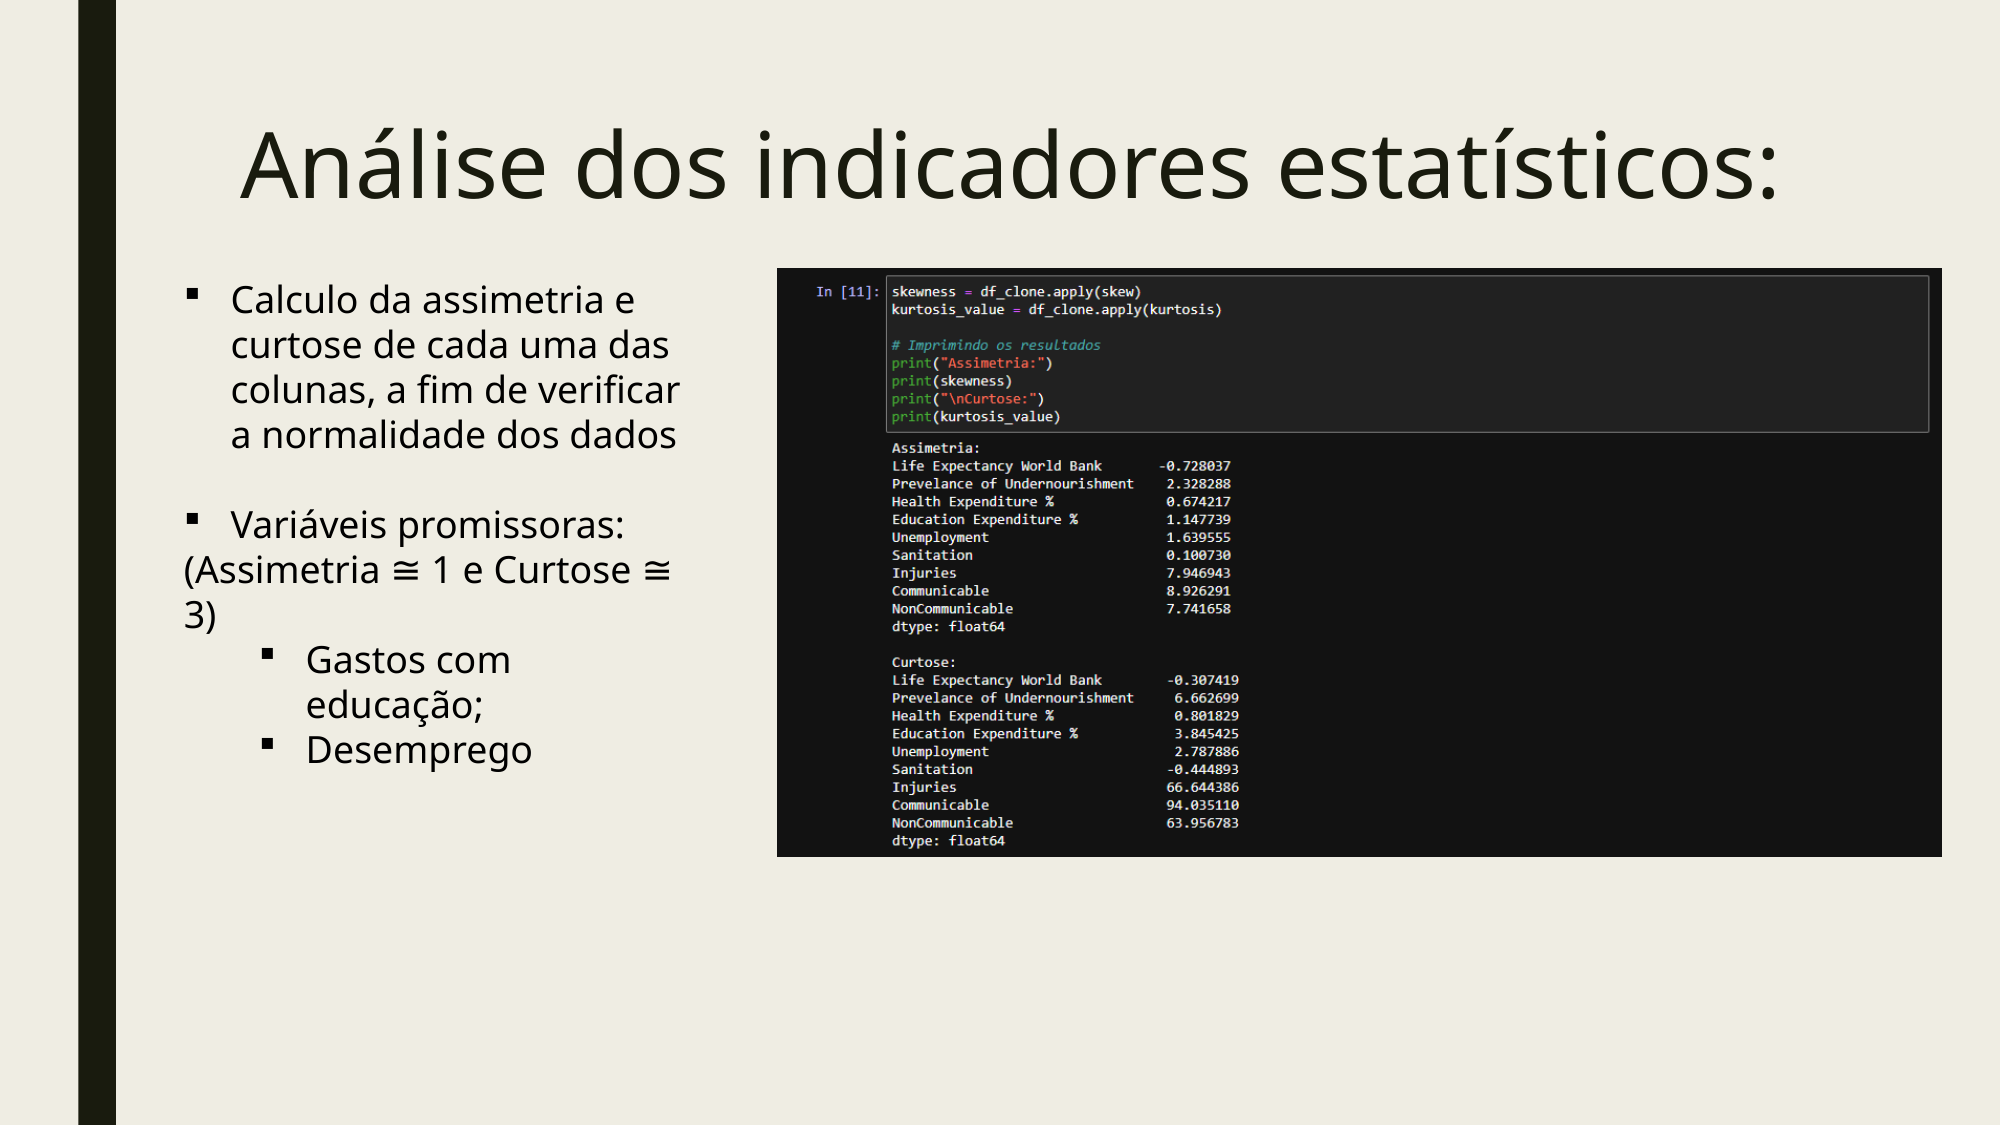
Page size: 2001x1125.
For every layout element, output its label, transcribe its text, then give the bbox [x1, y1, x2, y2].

title Análise dos indicadores estatísticos: [225, 112, 1800, 357]
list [777, 268, 1943, 857]
text_box Calculo da assimetria e curtose de cada uma das colunas, a fim de verificar a normalidade dos dados Variáveis promissoras: (Assimetria ≅ 1 e Curtose ≅ 3) Gastos com educação; Desemprego [169, 268, 701, 779]
